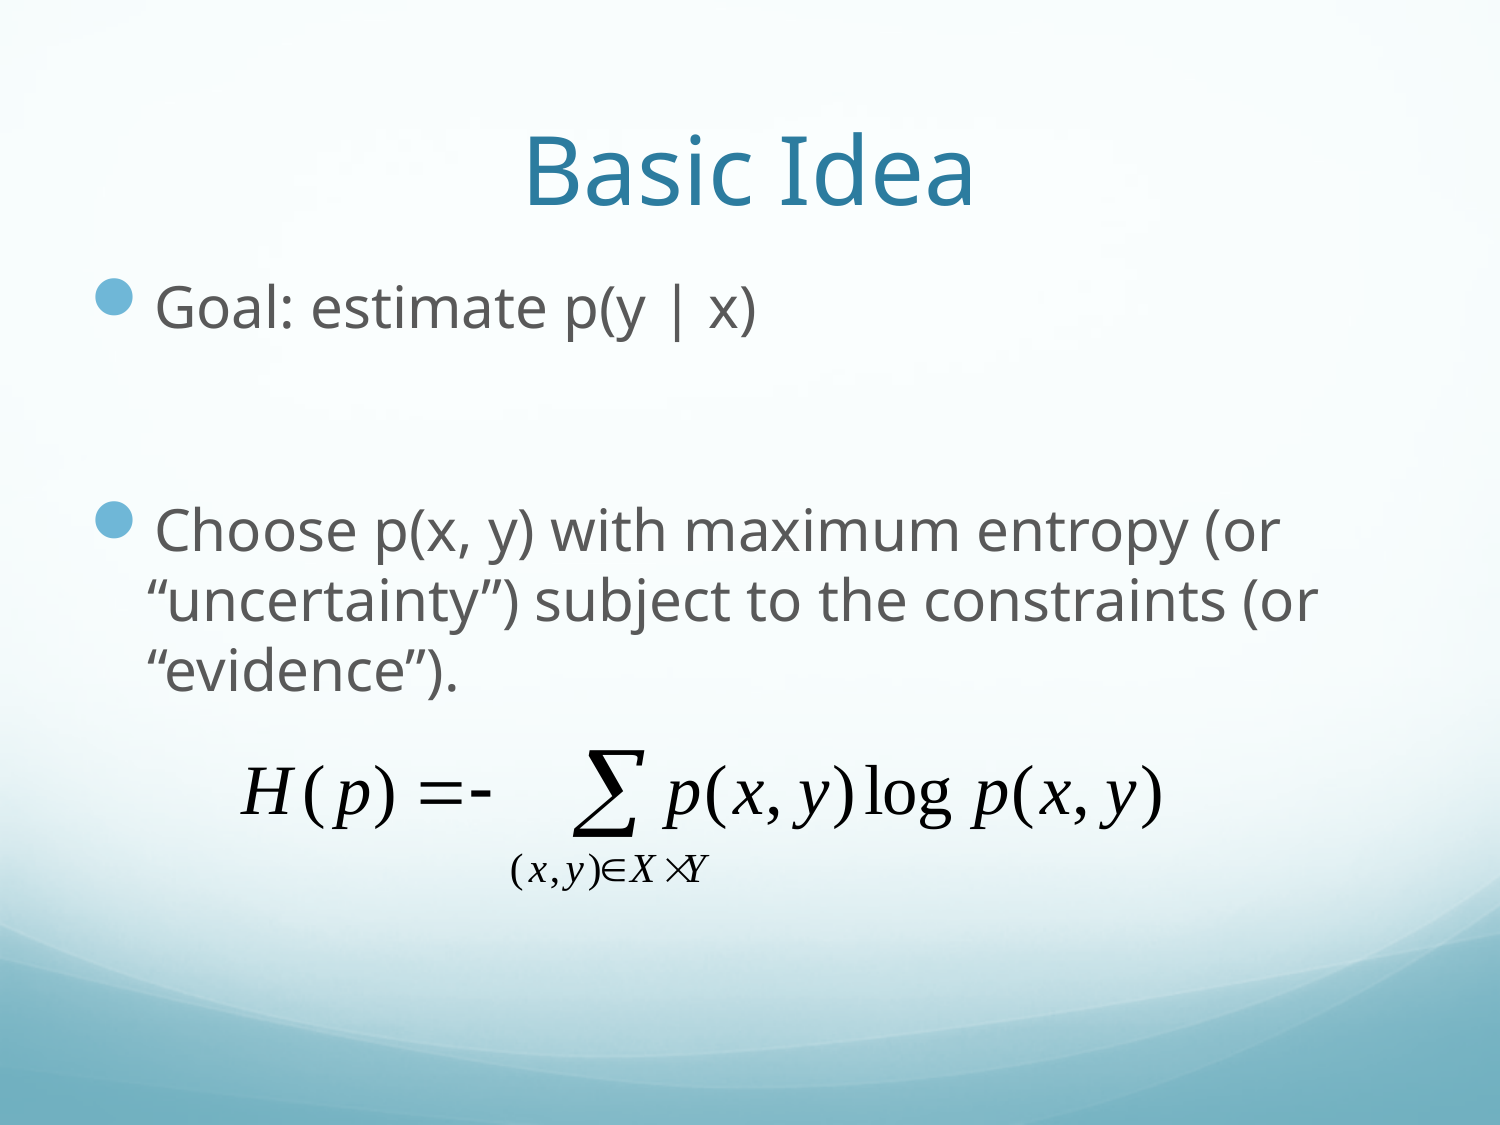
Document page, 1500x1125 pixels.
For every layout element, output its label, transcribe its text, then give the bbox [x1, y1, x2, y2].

list Goal: estimate p(y | x) Choose p(x, y) with maximum entropy (or “uncertainty”) subject to the constraints (or “evidence”). [75, 262, 1471, 1035]
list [227, 737, 1179, 904]
title Basic Idea [75, 45, 1425, 233]
